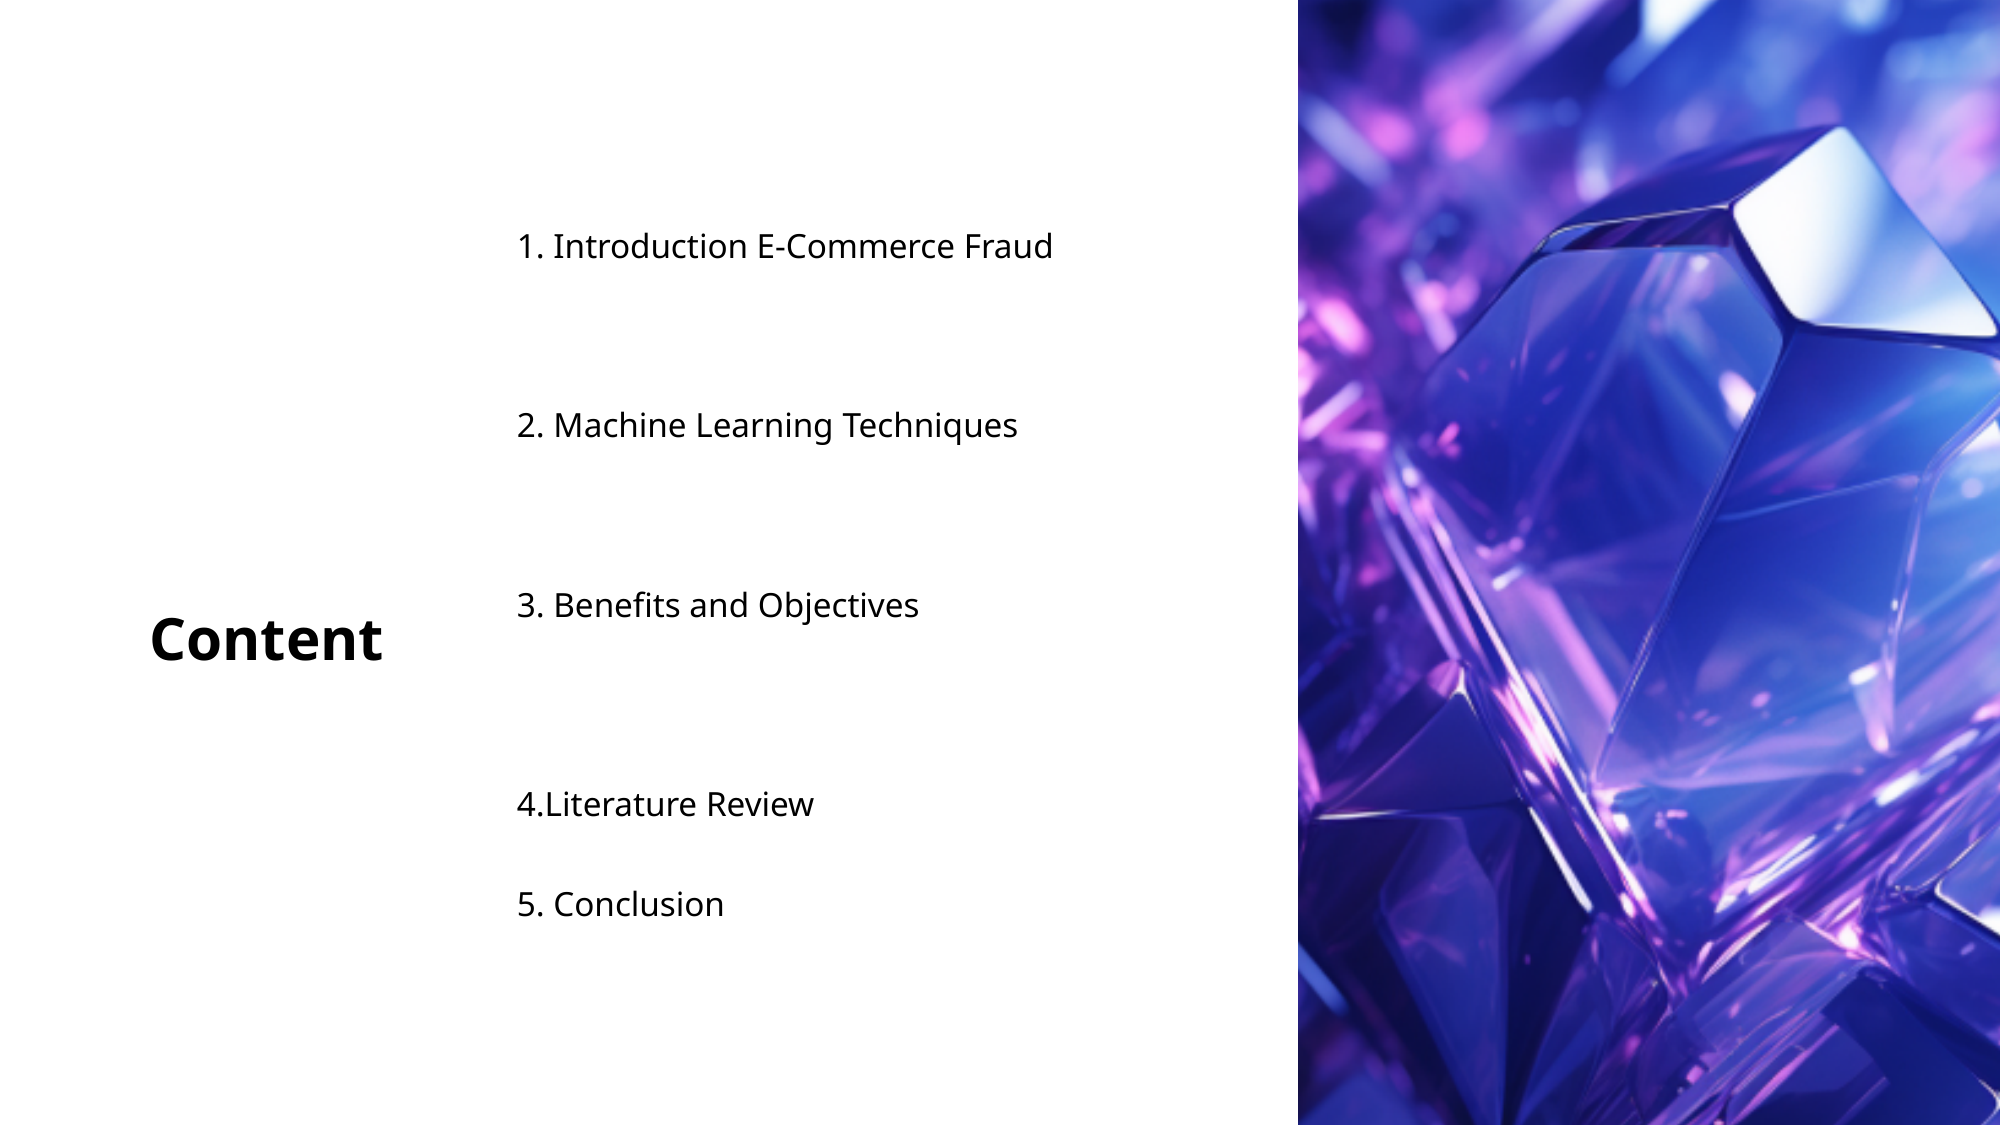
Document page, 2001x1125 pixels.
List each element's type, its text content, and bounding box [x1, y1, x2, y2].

list 2. Machine Learning Techniques [496, 344, 1259, 483]
list 1. Introduction E-Commerce Fraud [496, 165, 1259, 304]
list 3. Benefits and Objectives 4.Literature Review 5. Conclusion [496, 523, 1259, 662]
title Content [134, 216, 497, 1067]
picture [1298, 0, 2000, 1125]
